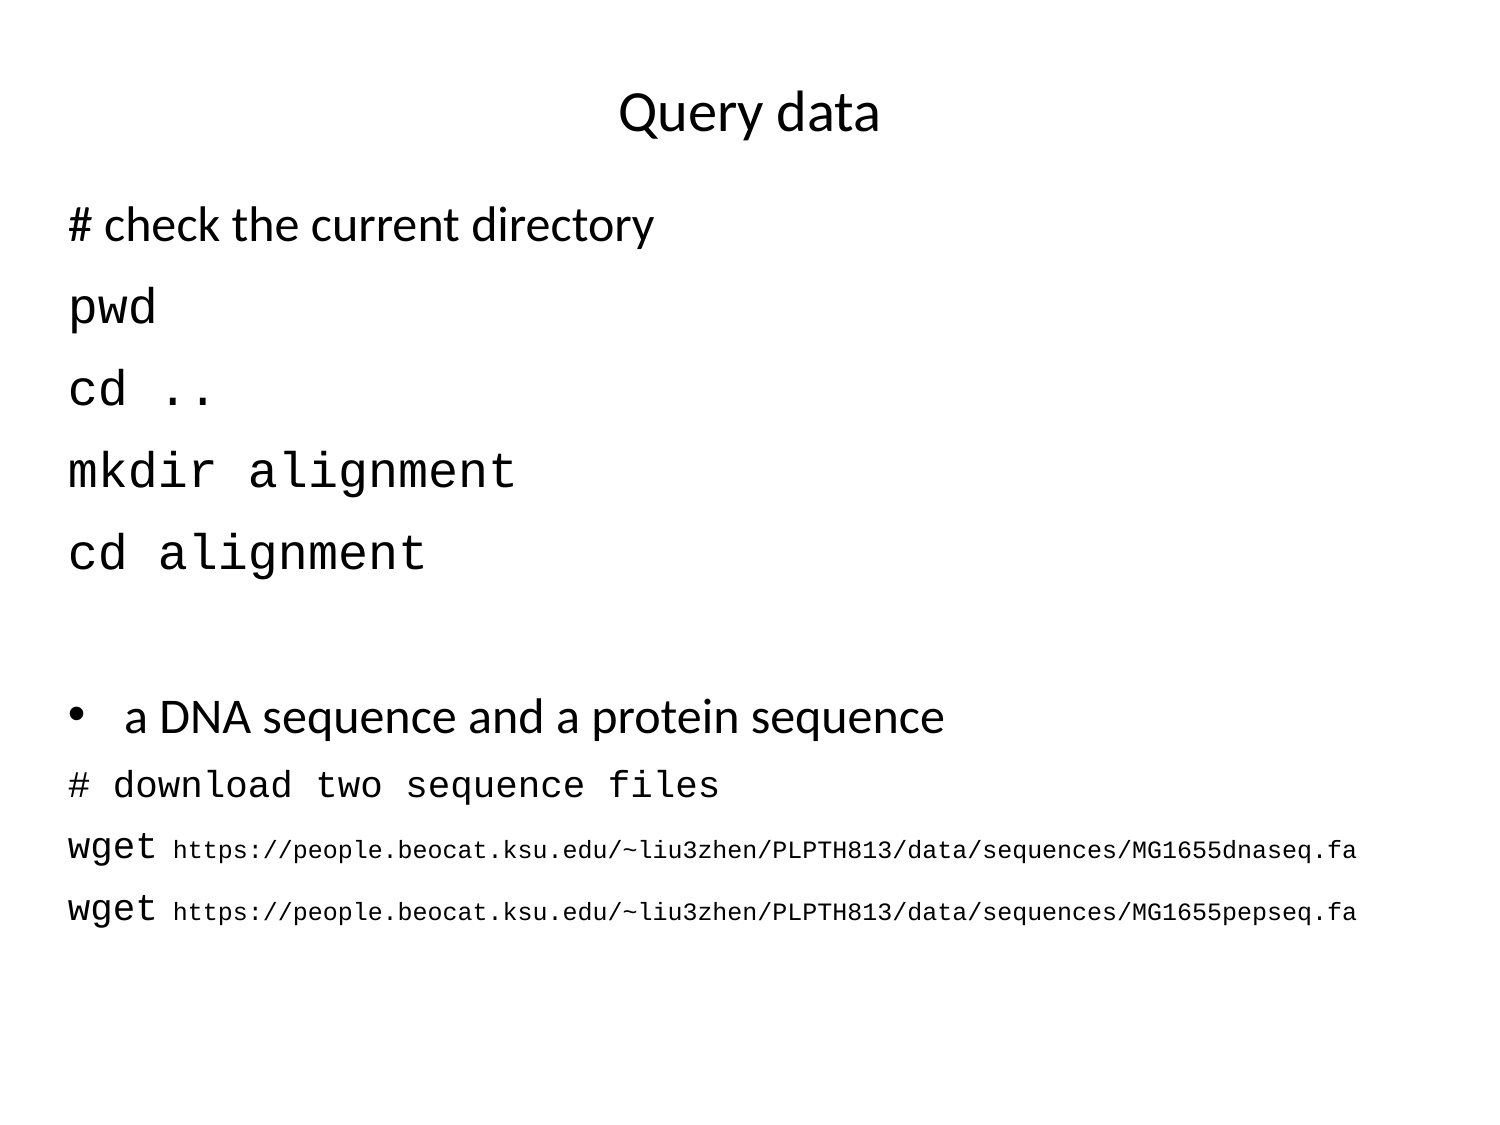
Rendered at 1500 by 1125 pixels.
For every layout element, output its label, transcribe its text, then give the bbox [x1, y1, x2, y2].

list # check the current directory pwd cd .. mkdir alignment cd alignment a DNA sequence and a protein sequence # download two sequence files wget https://people.beocat.ksu.edu/~liu3zhen/PLPTH813/data/sequences/MG1655dnaseq.fa wget https://people.beocat.ksu.edu/~liu3zhen/PLPTH813/data/sequences/MG1655pepseq.fa [52, 171, 1447, 964]
title Query data [75, 45, 1425, 171]
